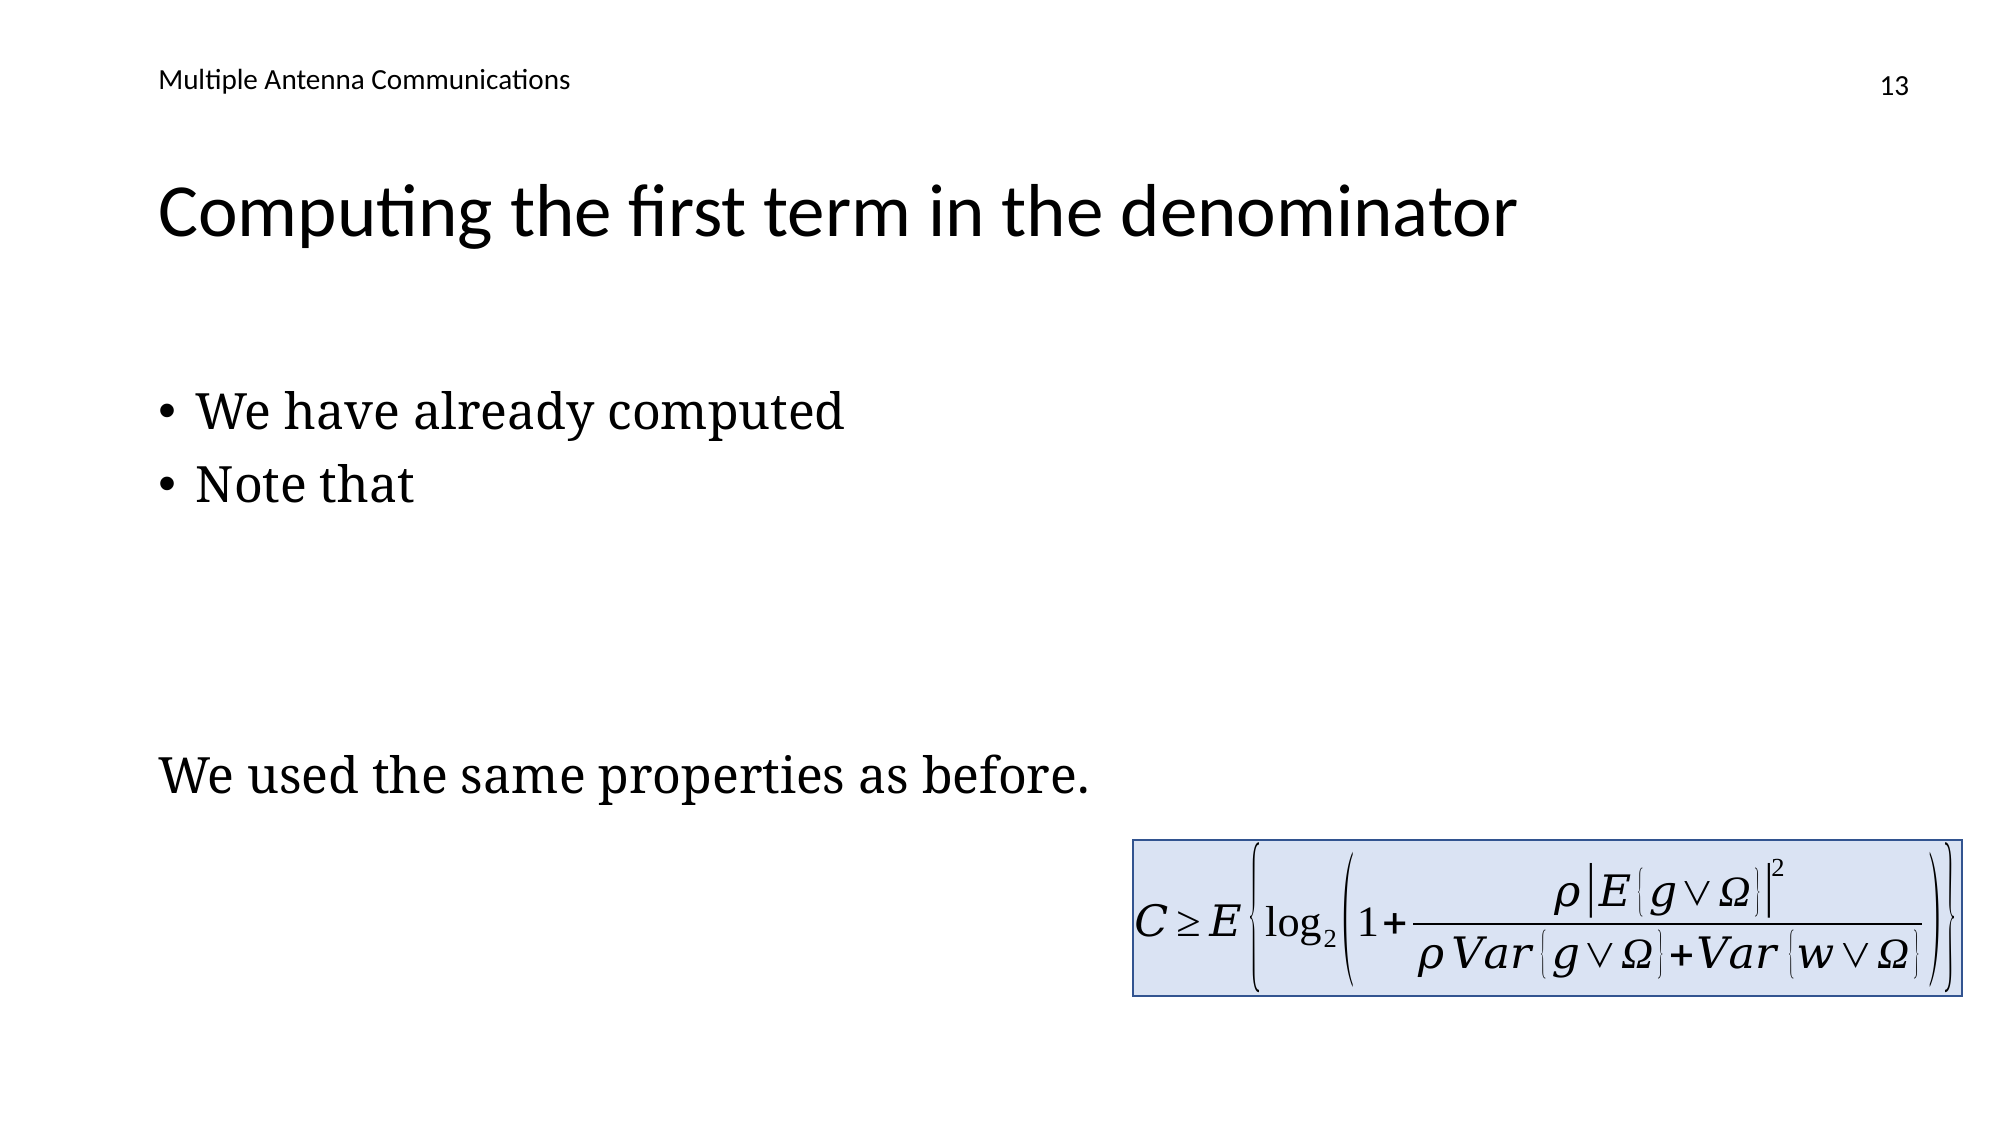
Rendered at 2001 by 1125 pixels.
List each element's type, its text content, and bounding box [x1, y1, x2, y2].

title Computing the first term in the denominator [143, 163, 1924, 301]
slide_number 13 [1802, 59, 1924, 103]
footer Multiple Antenna Communications [143, 59, 1484, 103]
